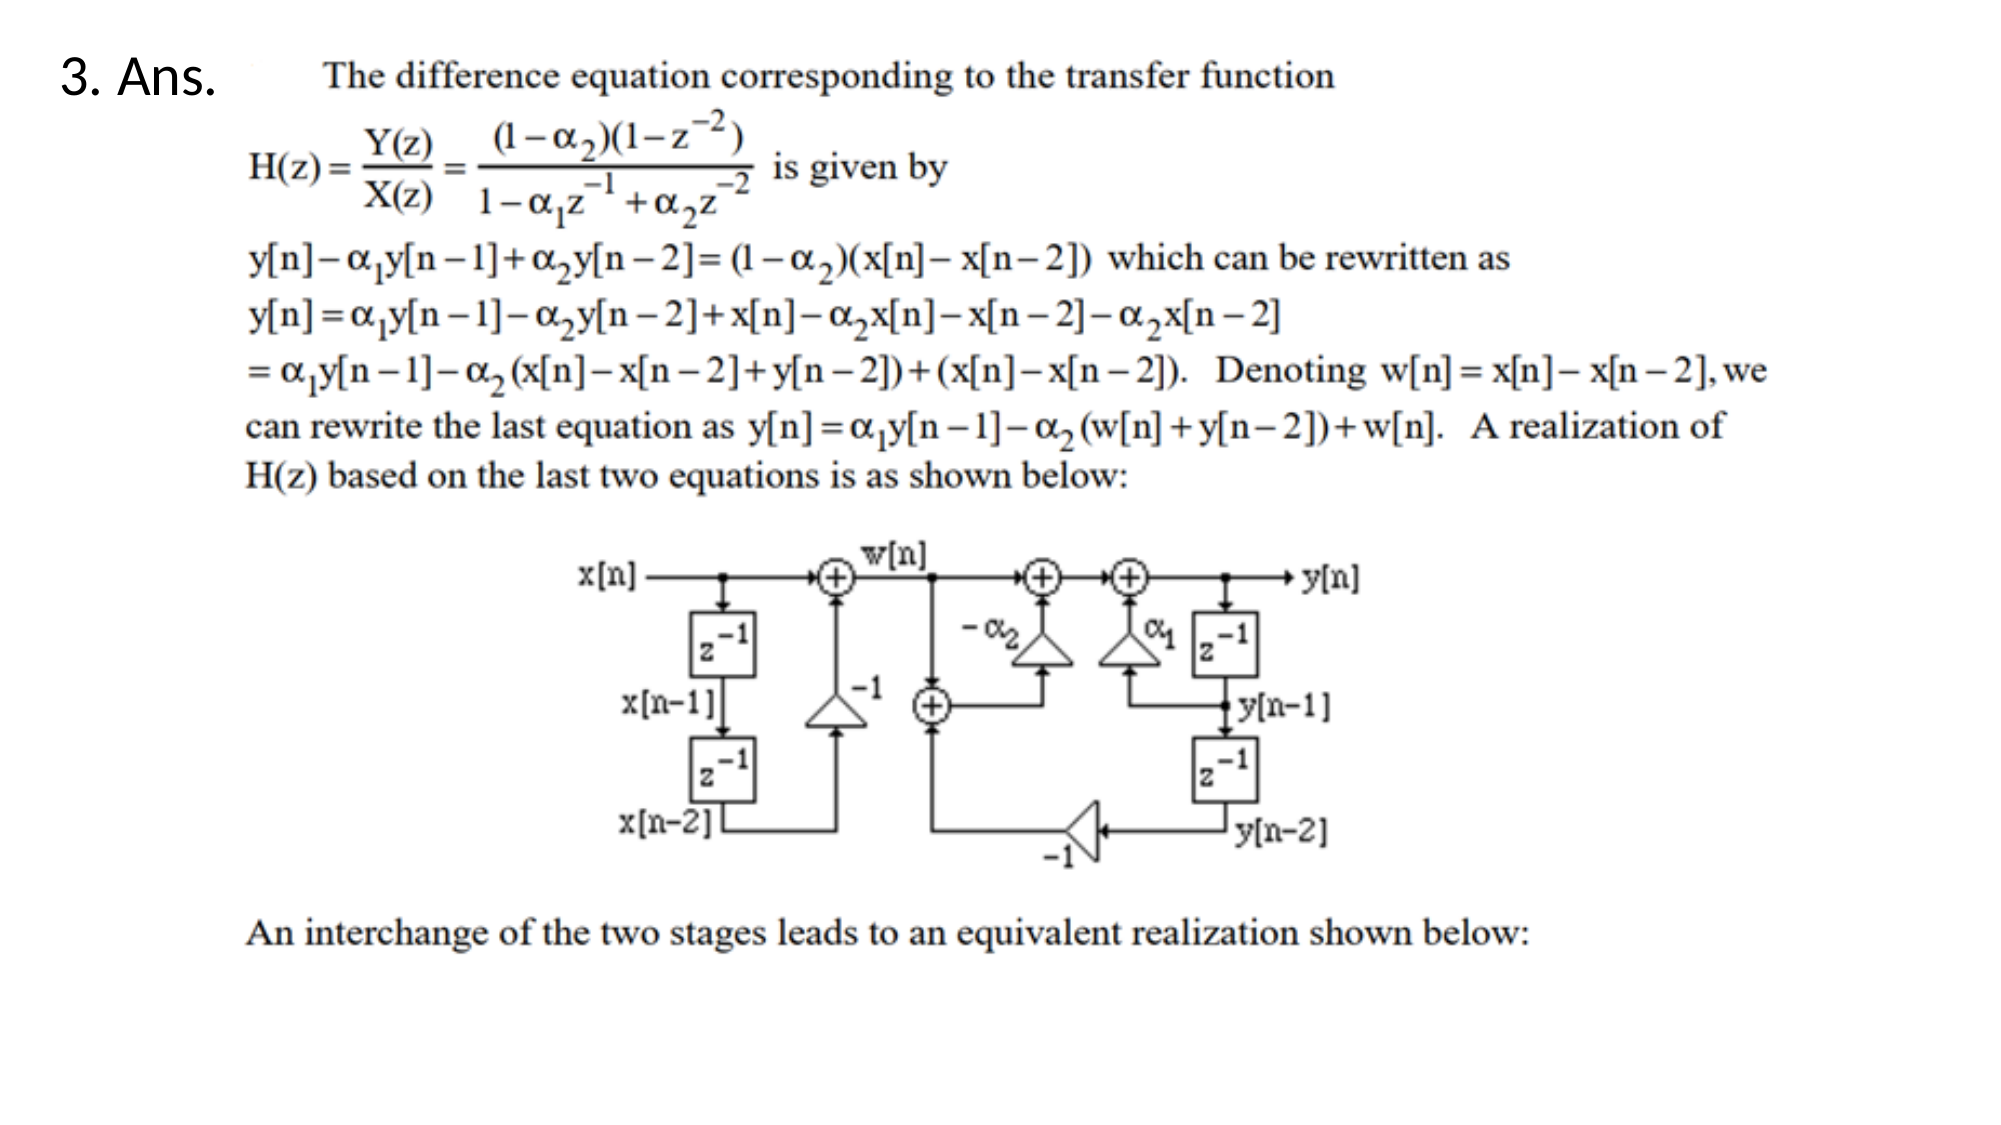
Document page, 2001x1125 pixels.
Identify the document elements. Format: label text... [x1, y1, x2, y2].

list 3. Ans. [44, 37, 217, 752]
picture [217, 30, 1793, 1097]
